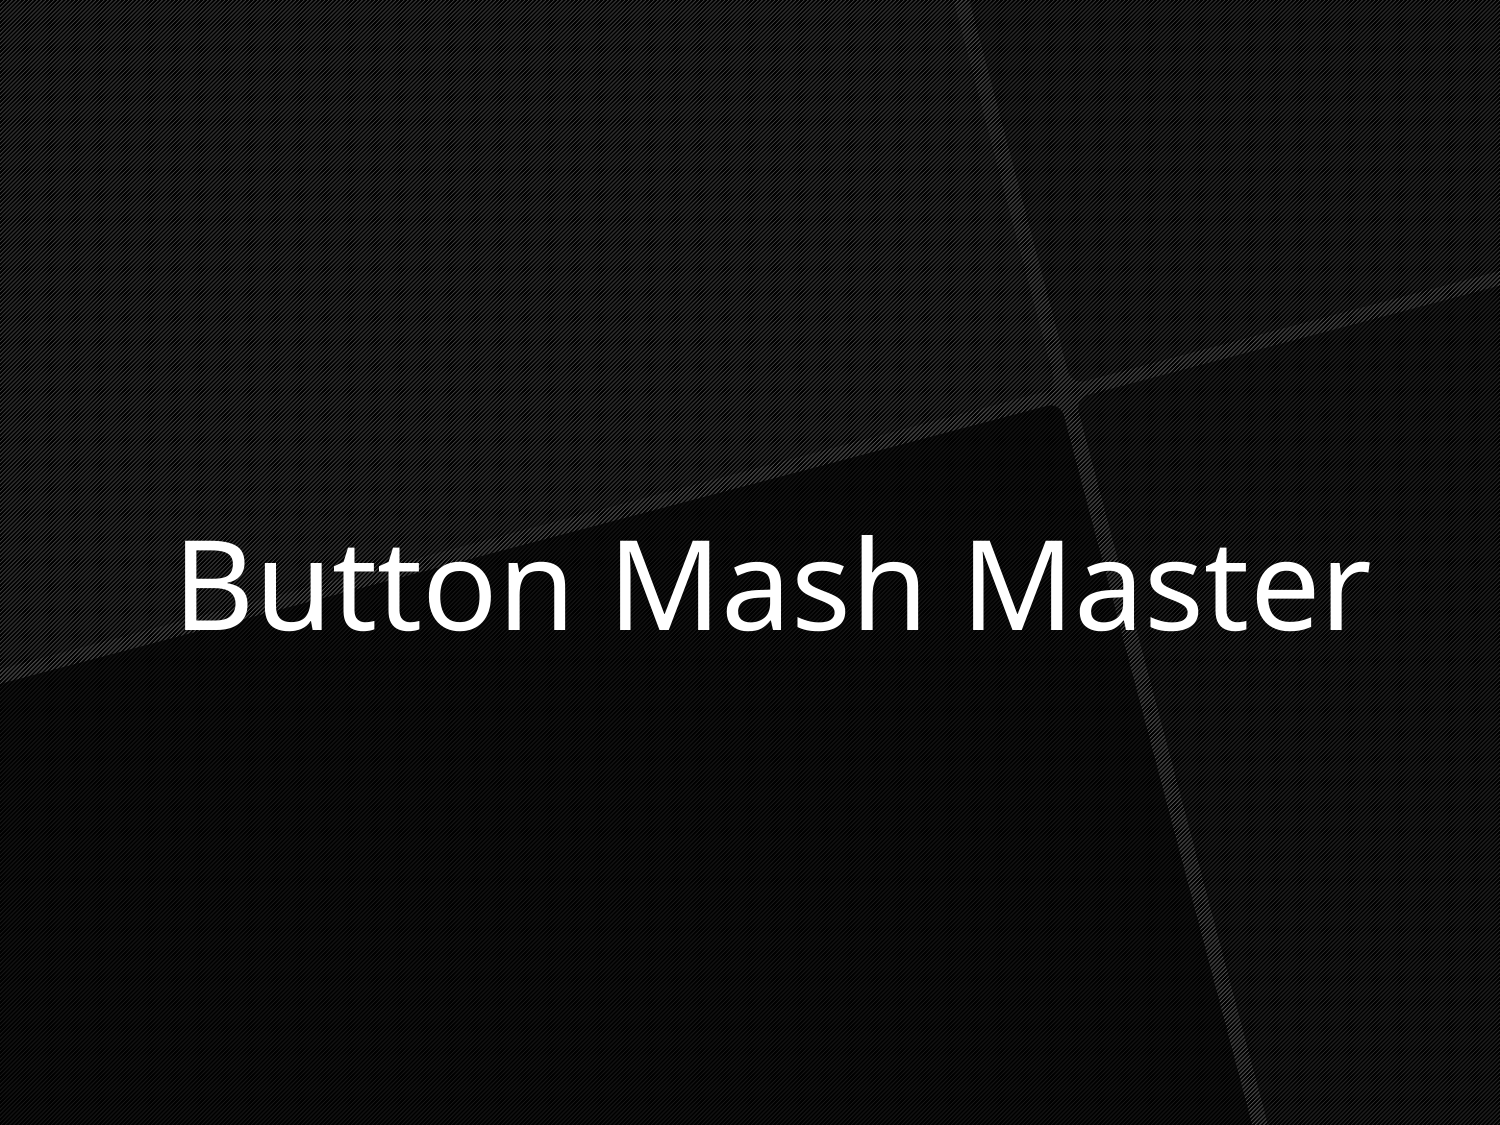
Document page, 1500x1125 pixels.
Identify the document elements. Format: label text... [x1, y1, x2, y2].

title Button Mash Master [150, 399, 1389, 664]
